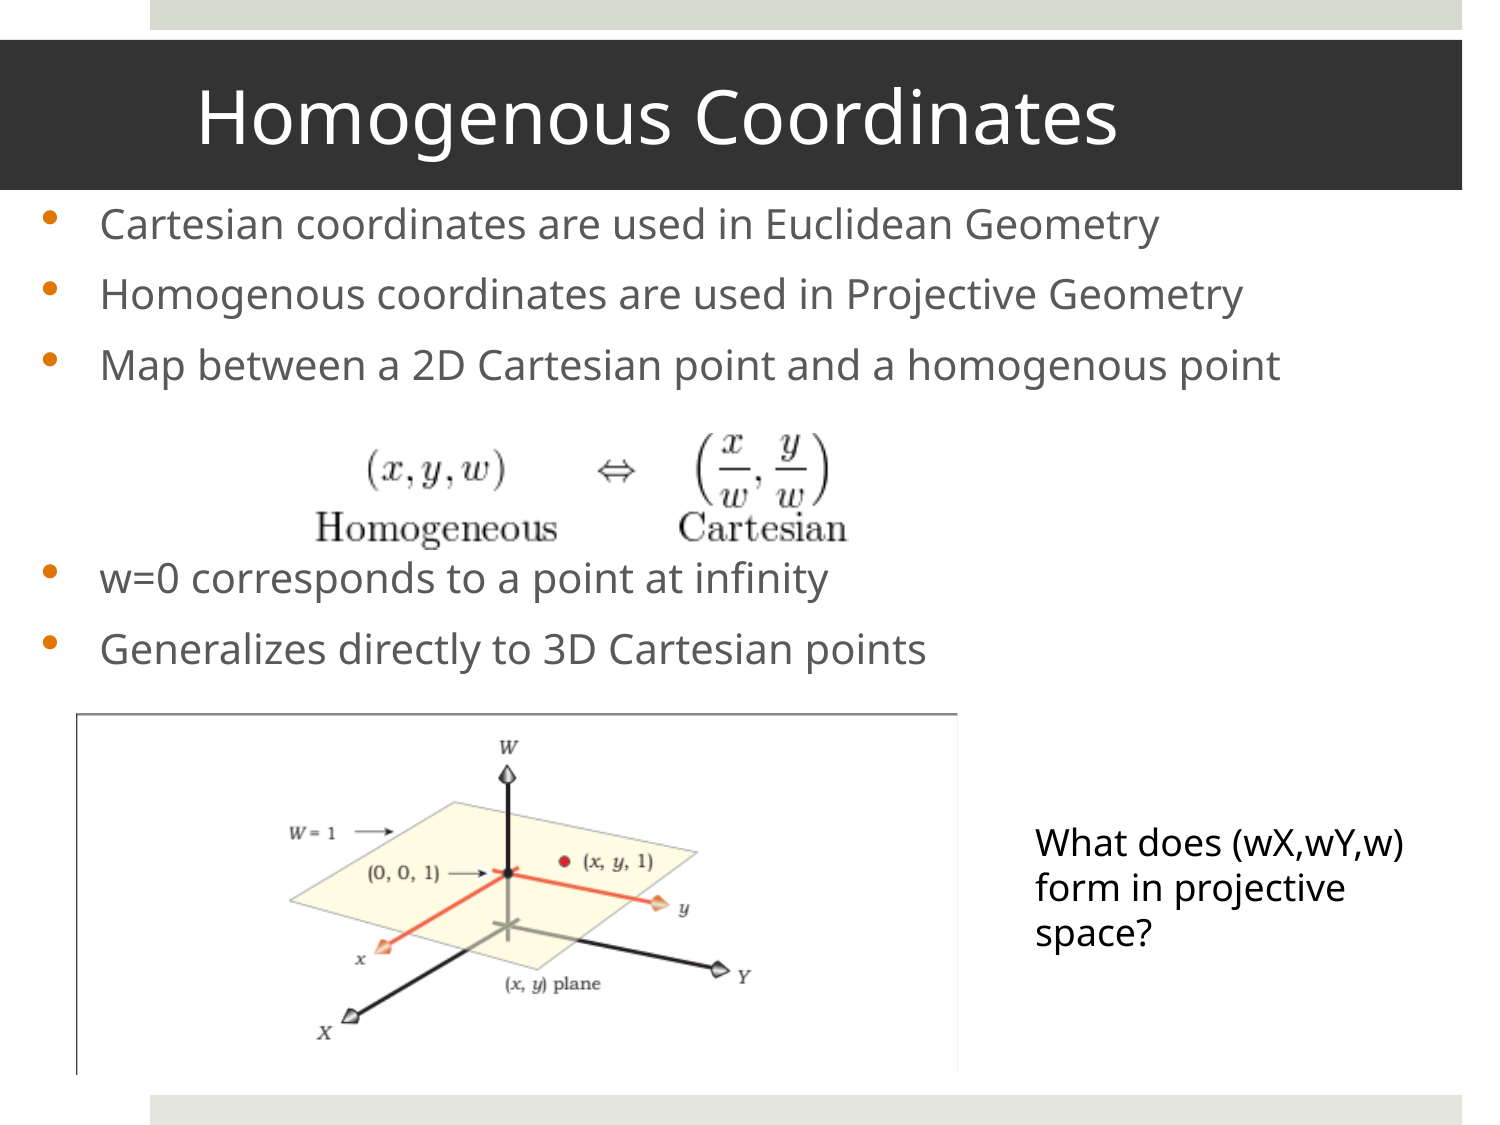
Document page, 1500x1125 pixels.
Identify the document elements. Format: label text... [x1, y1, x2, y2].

picture [75, 713, 958, 1076]
list Cartesian coordinates are used in Euclidean Geometry Homogenous coordinates are used in Projective Geometry Map between a 2D Cartesian point and a homogenous point w=0 corresponds to a point at infinity Generalizes directly to 3D Cartesian points [28, 189, 1405, 793]
title Homogenous Coordinates [0, 39, 1463, 190]
text_box What does (wX,wY,w) form in projective space? [1020, 811, 1424, 962]
picture [315, 432, 850, 551]
